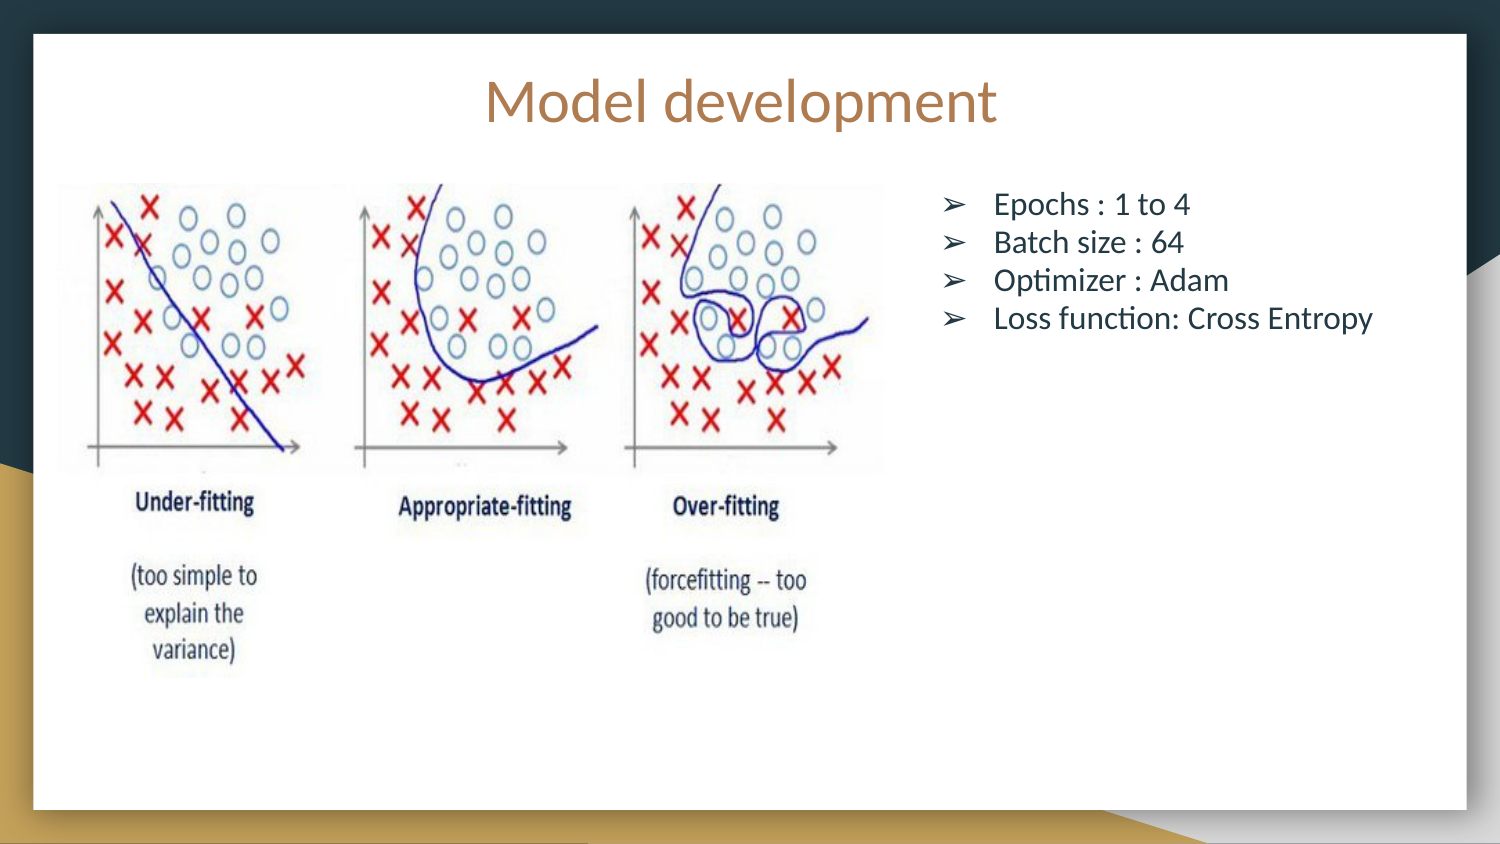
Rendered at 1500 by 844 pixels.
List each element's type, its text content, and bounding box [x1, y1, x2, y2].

list Epochs : 1 to 4 Batch size : 64 Optimizer : Adam Loss function: Cross Entropy [903, 170, 1419, 729]
picture [55, 183, 890, 678]
title Model development [126, 60, 1358, 171]
